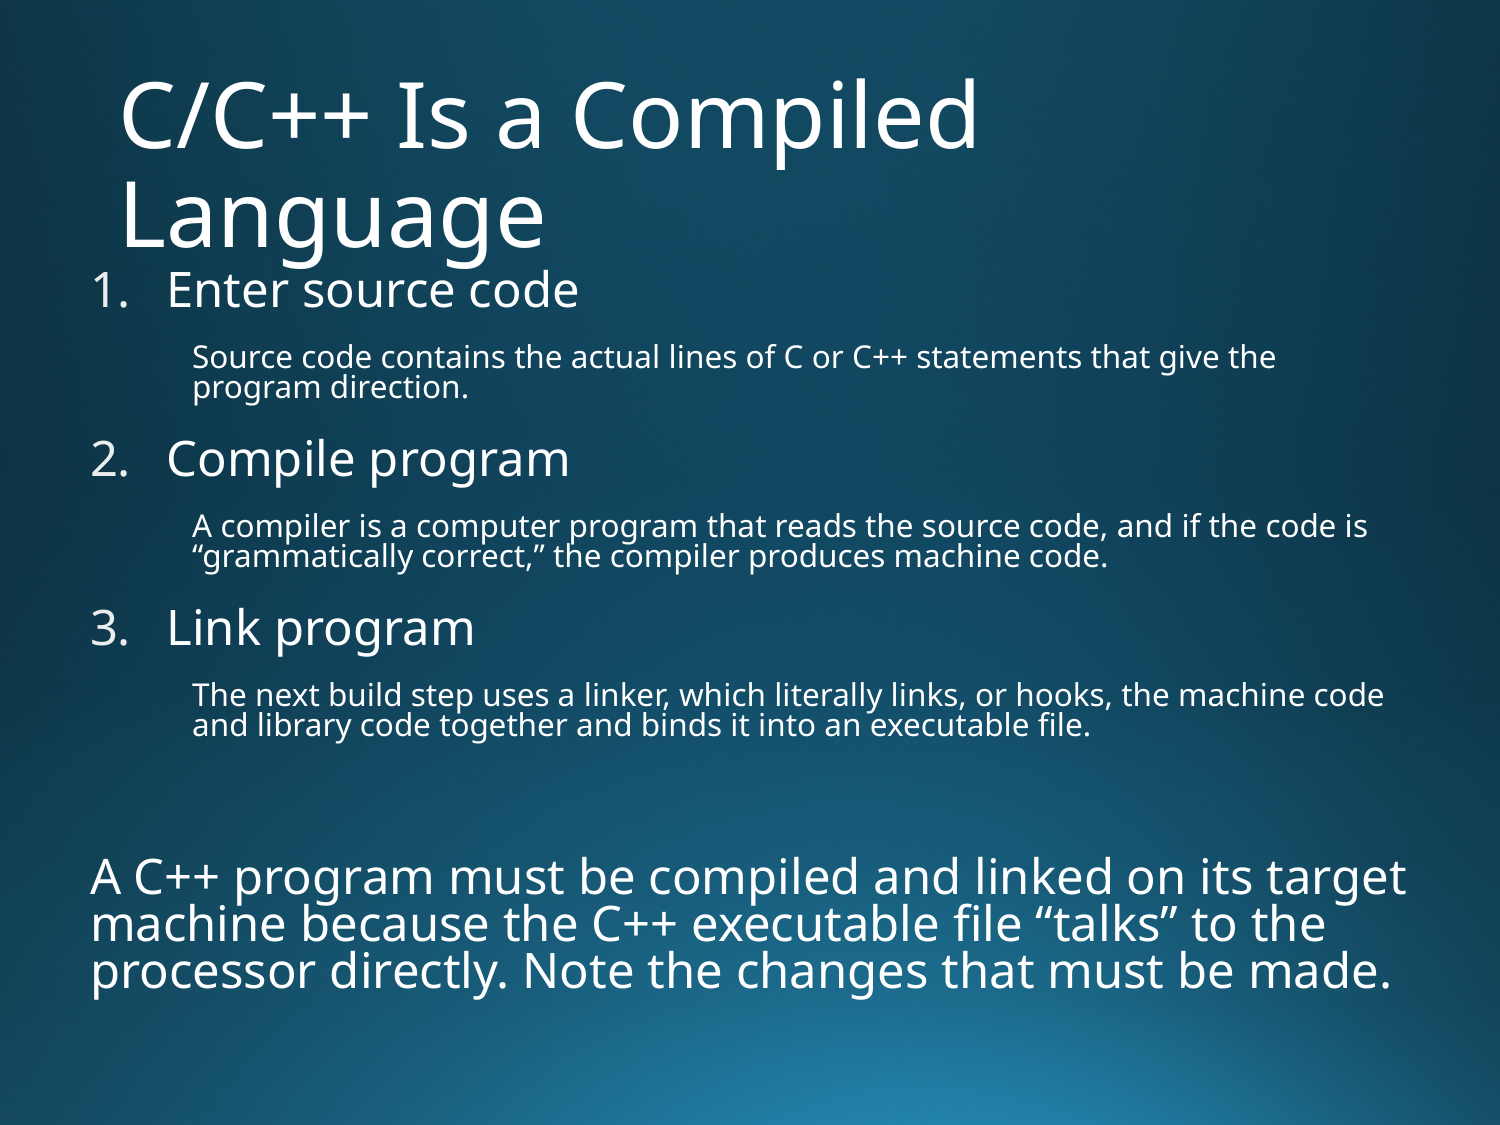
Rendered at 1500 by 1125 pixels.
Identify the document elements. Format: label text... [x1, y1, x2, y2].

picture [0, 0, 1500, 1125]
title C/C++ Is a Compiled Language [103, 59, 1397, 262]
list Enter source code Source code contains the actual lines of C or C++ statements that give the program direction. Compile program A compiler is a computer program that reads the source code, and if the code is “grammatically correct,” the compiler produces machine code. Link program The next build step uses a linker, which literally links, or hooks, the machine code and library code together and binds it into an executable file. A C++ program must be compiled and linked on its target machine because the C++ executable file “talks” to the processor directly. Note the changes that must be made. [75, 262, 1425, 1038]
